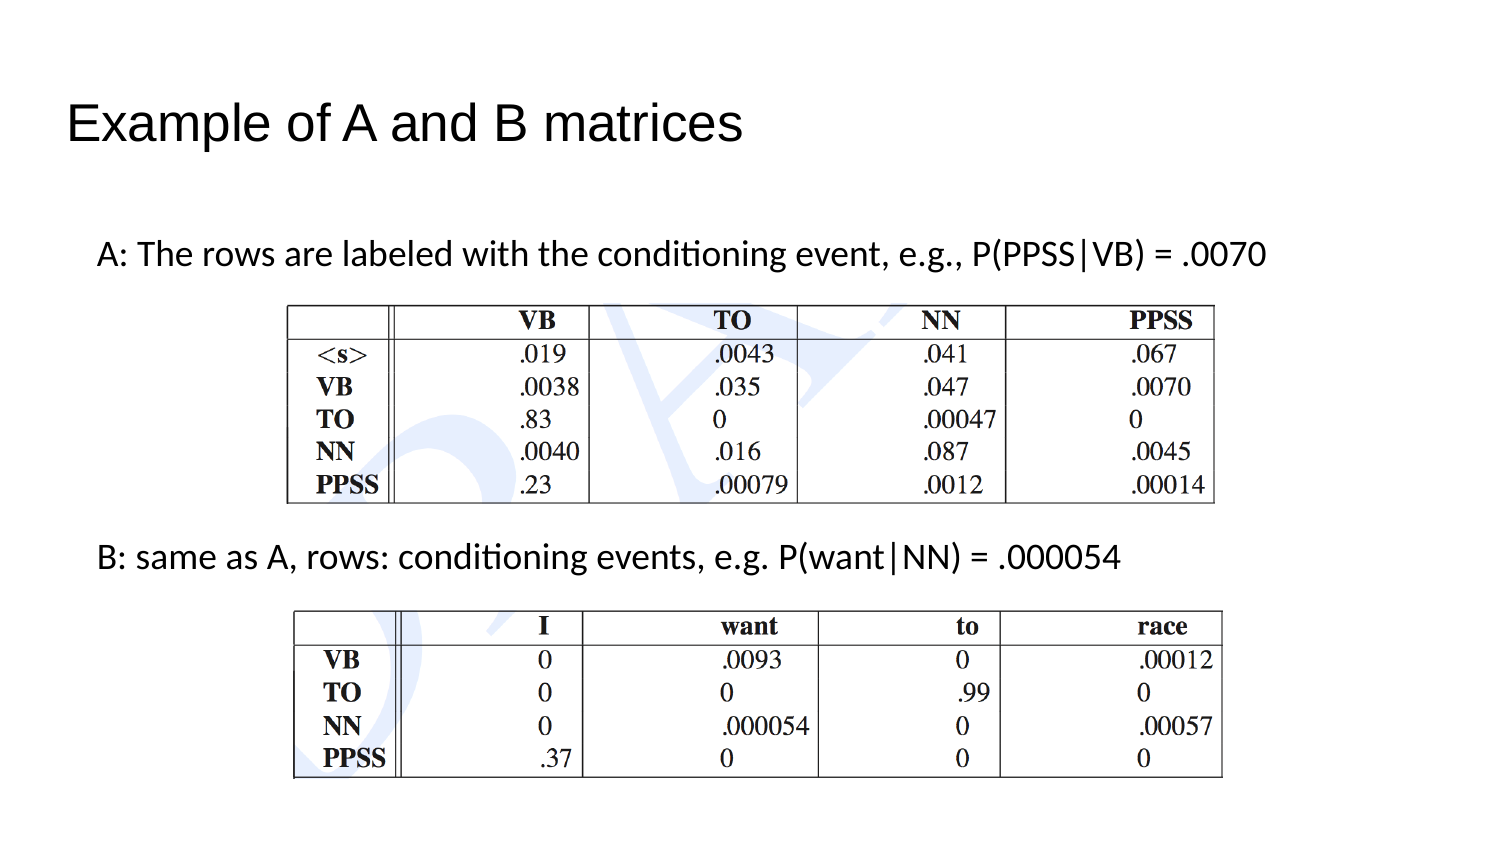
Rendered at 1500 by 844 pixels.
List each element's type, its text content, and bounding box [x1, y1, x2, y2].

title Example of A and B matrices [51, 72, 1449, 167]
picture [285, 302, 1215, 505]
text_box A: The rows are labeled with the conditioning event, e.g., P(PPSS|VB) = .0070 [81, 221, 1289, 303]
text_box B: same as A, rows: conditioning events, e.g. P(want|NN) = .000054 [81, 524, 1289, 585]
picture [292, 610, 1223, 779]
